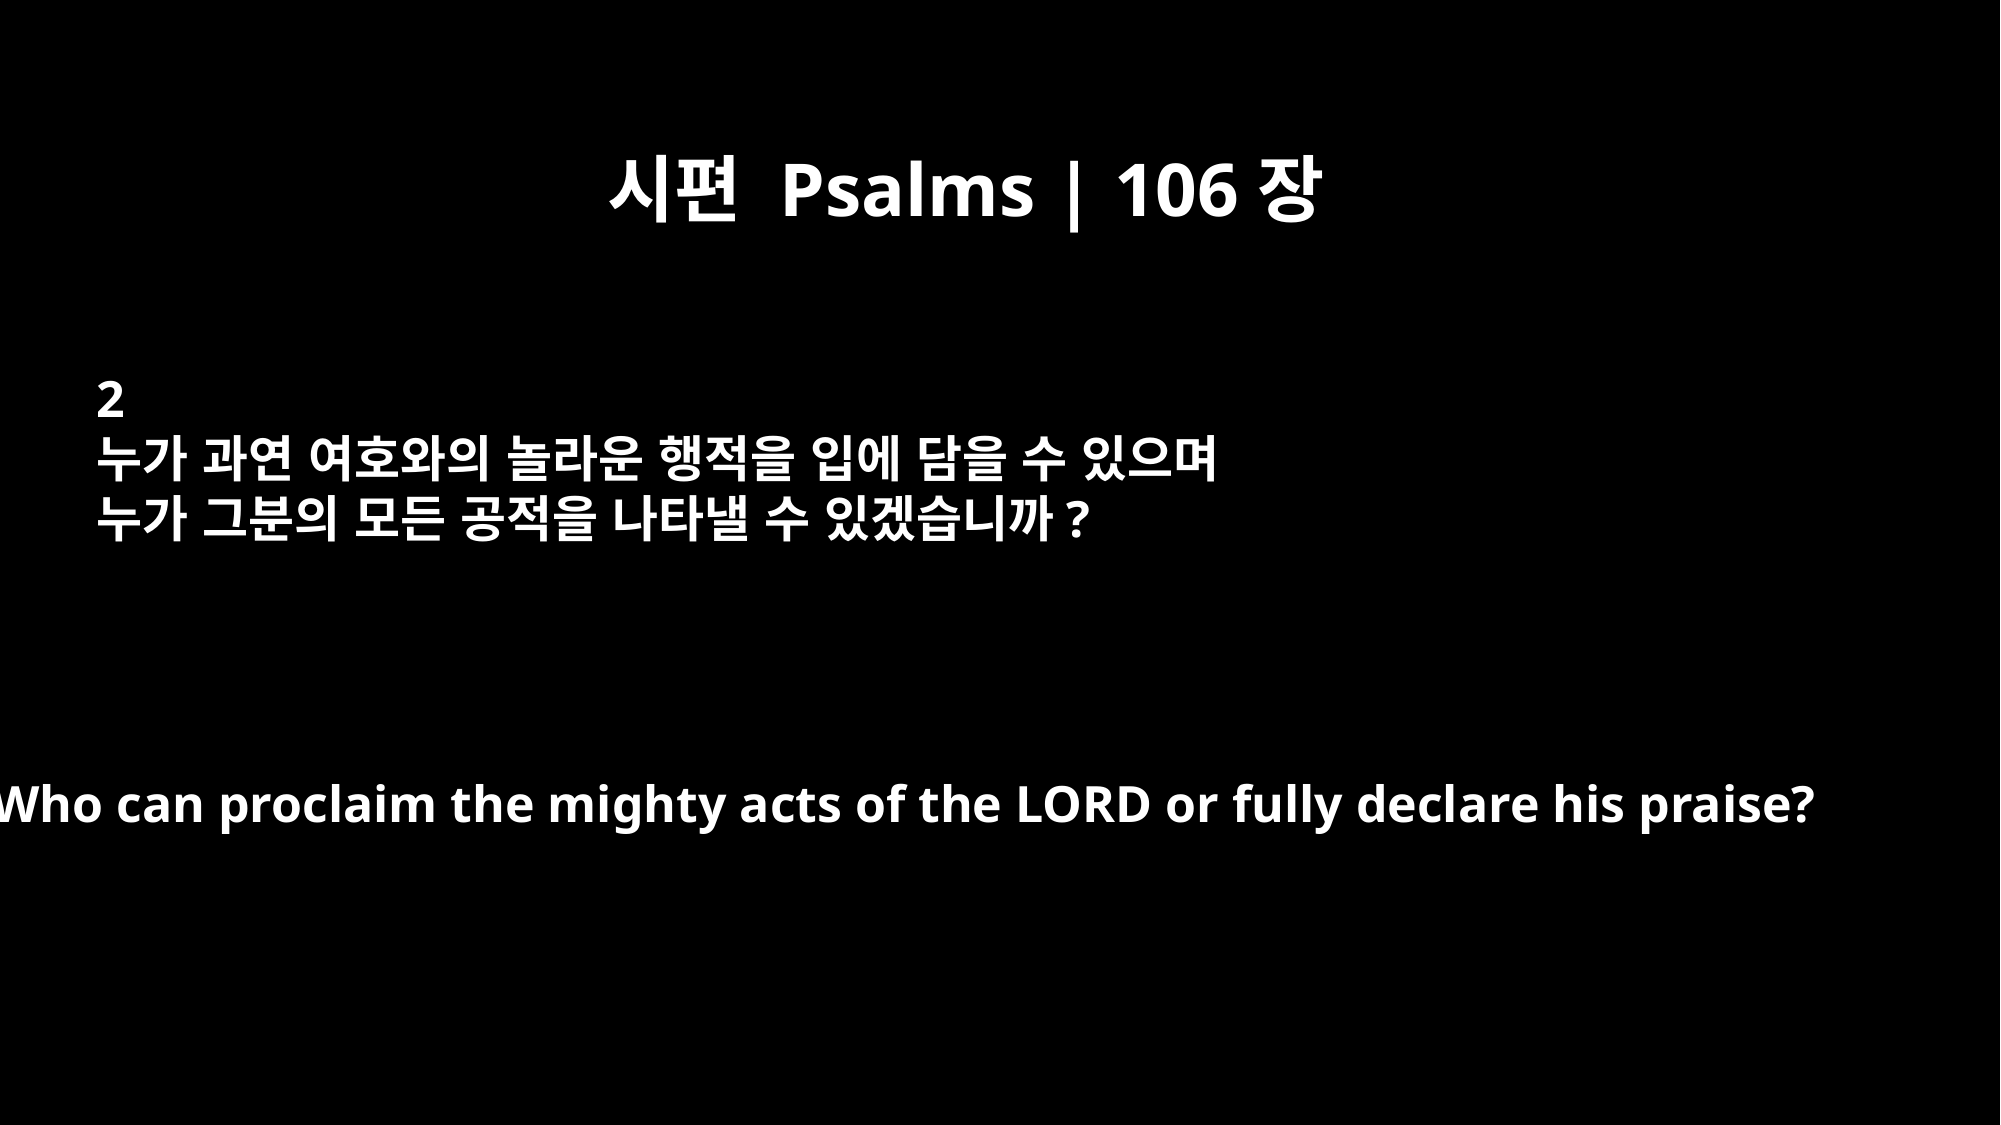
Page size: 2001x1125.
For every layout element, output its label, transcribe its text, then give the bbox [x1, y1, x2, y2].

text_box Who can proclaim the mighty acts of the LORD or fully declare his praise? [0, 764, 1831, 840]
text_box 2 누가 과연 여호와의 놀라운 행적을 입에 담을 수 있으며 누가 그분의 모든 공적을 나타낼 수 있겠습니까? [81, 359, 1250, 555]
text_box 시편 Psalms | 106장 [592, 136, 1340, 239]
